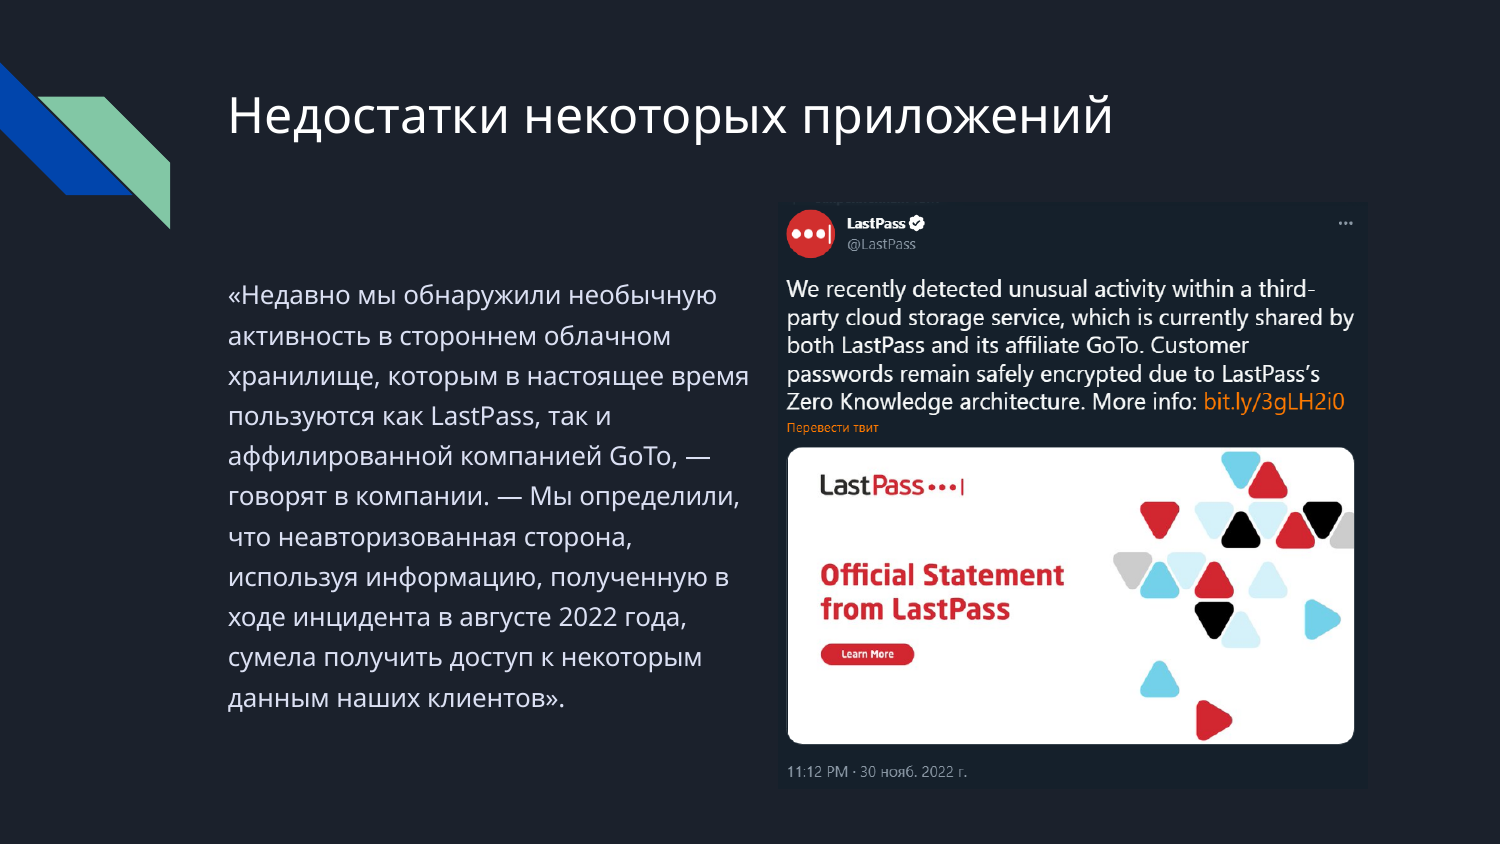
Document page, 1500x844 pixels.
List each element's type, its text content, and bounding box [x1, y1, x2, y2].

list «Недавно мы обнаружили необычную активность в стороннем облачном хранилище, которым в настоящее время пользуются как LastPass, так и аффилированной компанией GoTo, — говорят в компании. — Мы определили, что неавторизованная сторона, используя информацию, полученную в ходе инцидента в августе 2022 года, сумела получить доступ к некоторым данным наших клиентов». [212, 257, 773, 735]
title Недостатки некоторых приложений [212, 64, 1368, 215]
picture [778, 202, 1368, 790]
